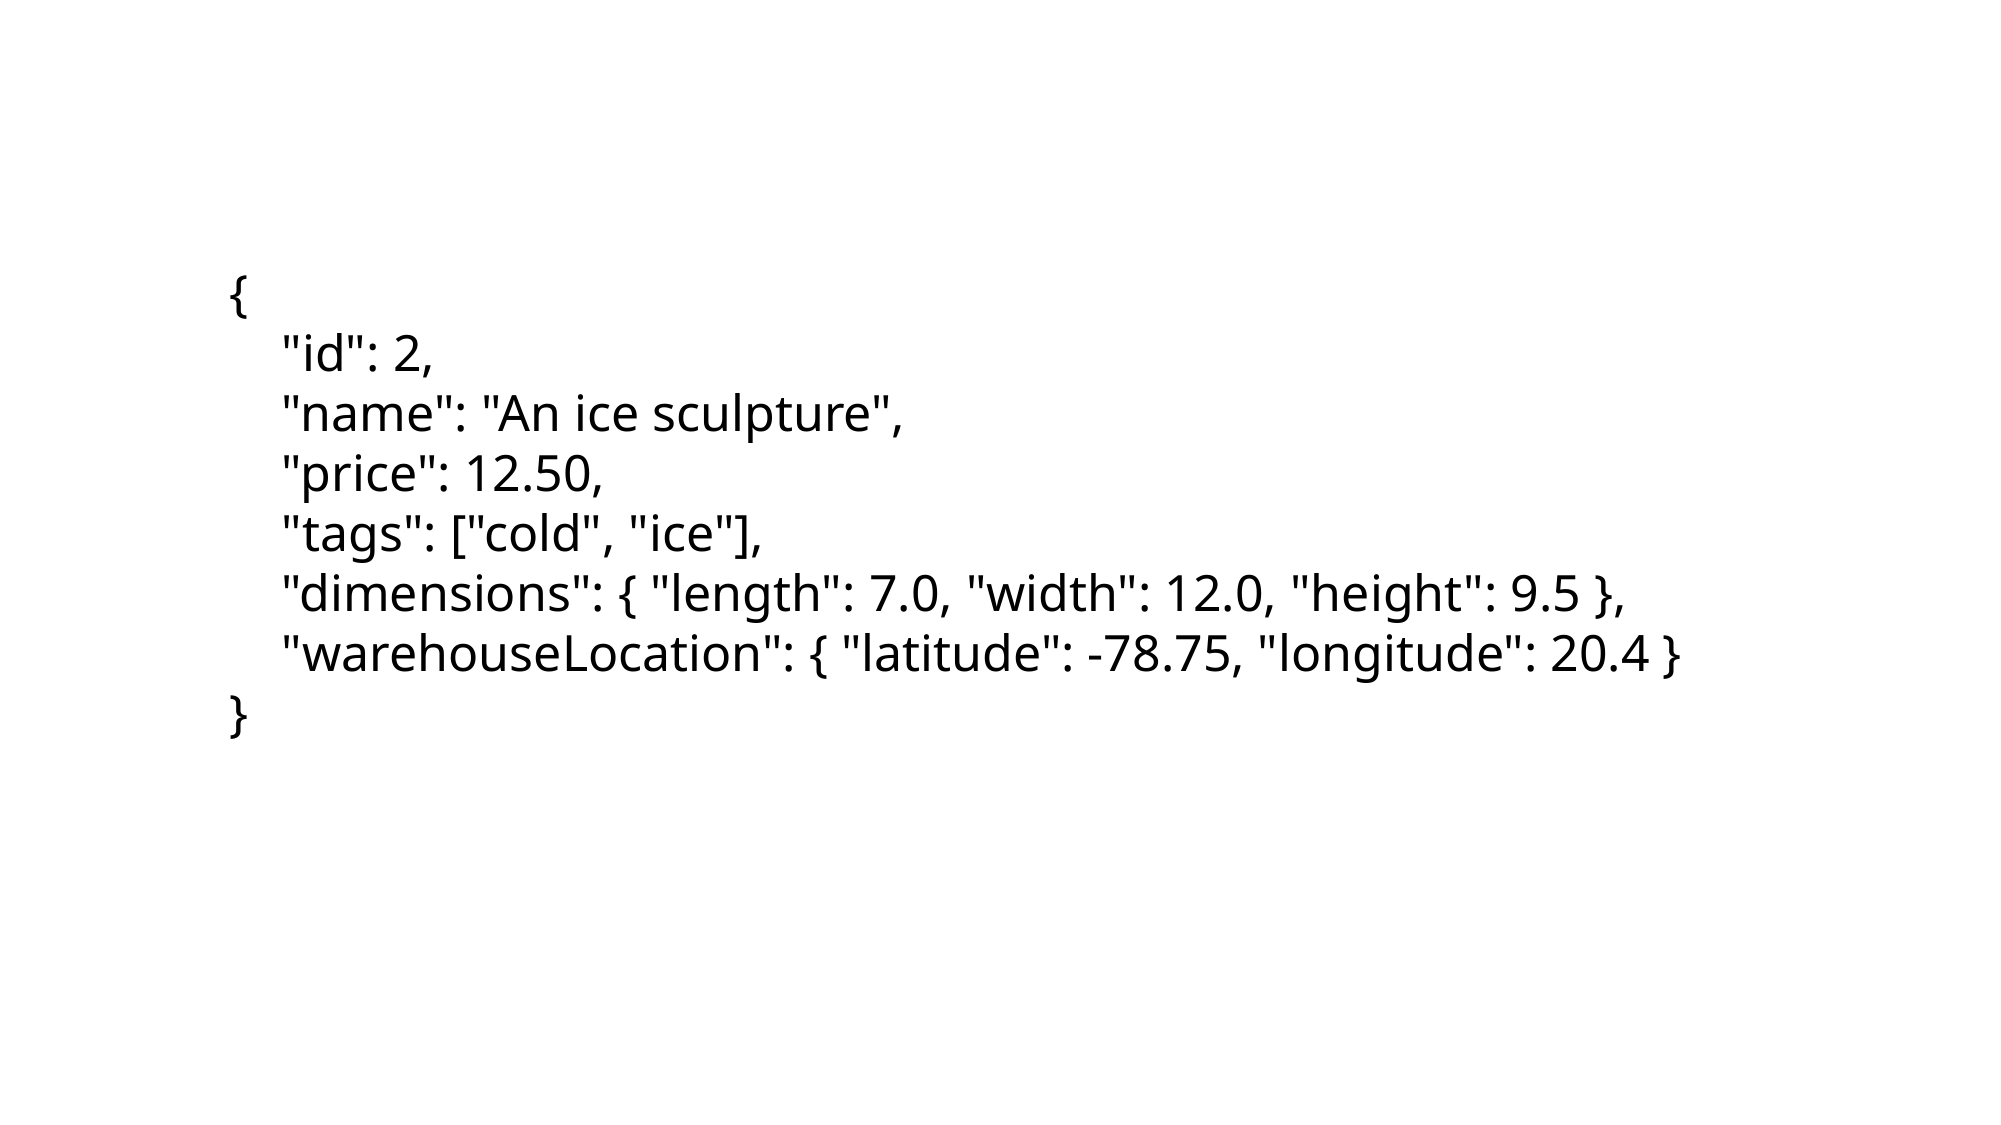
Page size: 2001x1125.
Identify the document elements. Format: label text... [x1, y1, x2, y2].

list { "id": 2, "name": "An ice sculpture", "price": 12.50, "tags": ["cold", "ice"], "dimensions": { "length": 7.0, "width": 12.0, "height": 9.5 }, "warehouseLocation": { "latitude": -78.75, "longitude": 20.4 } } [214, 175, 1796, 829]
